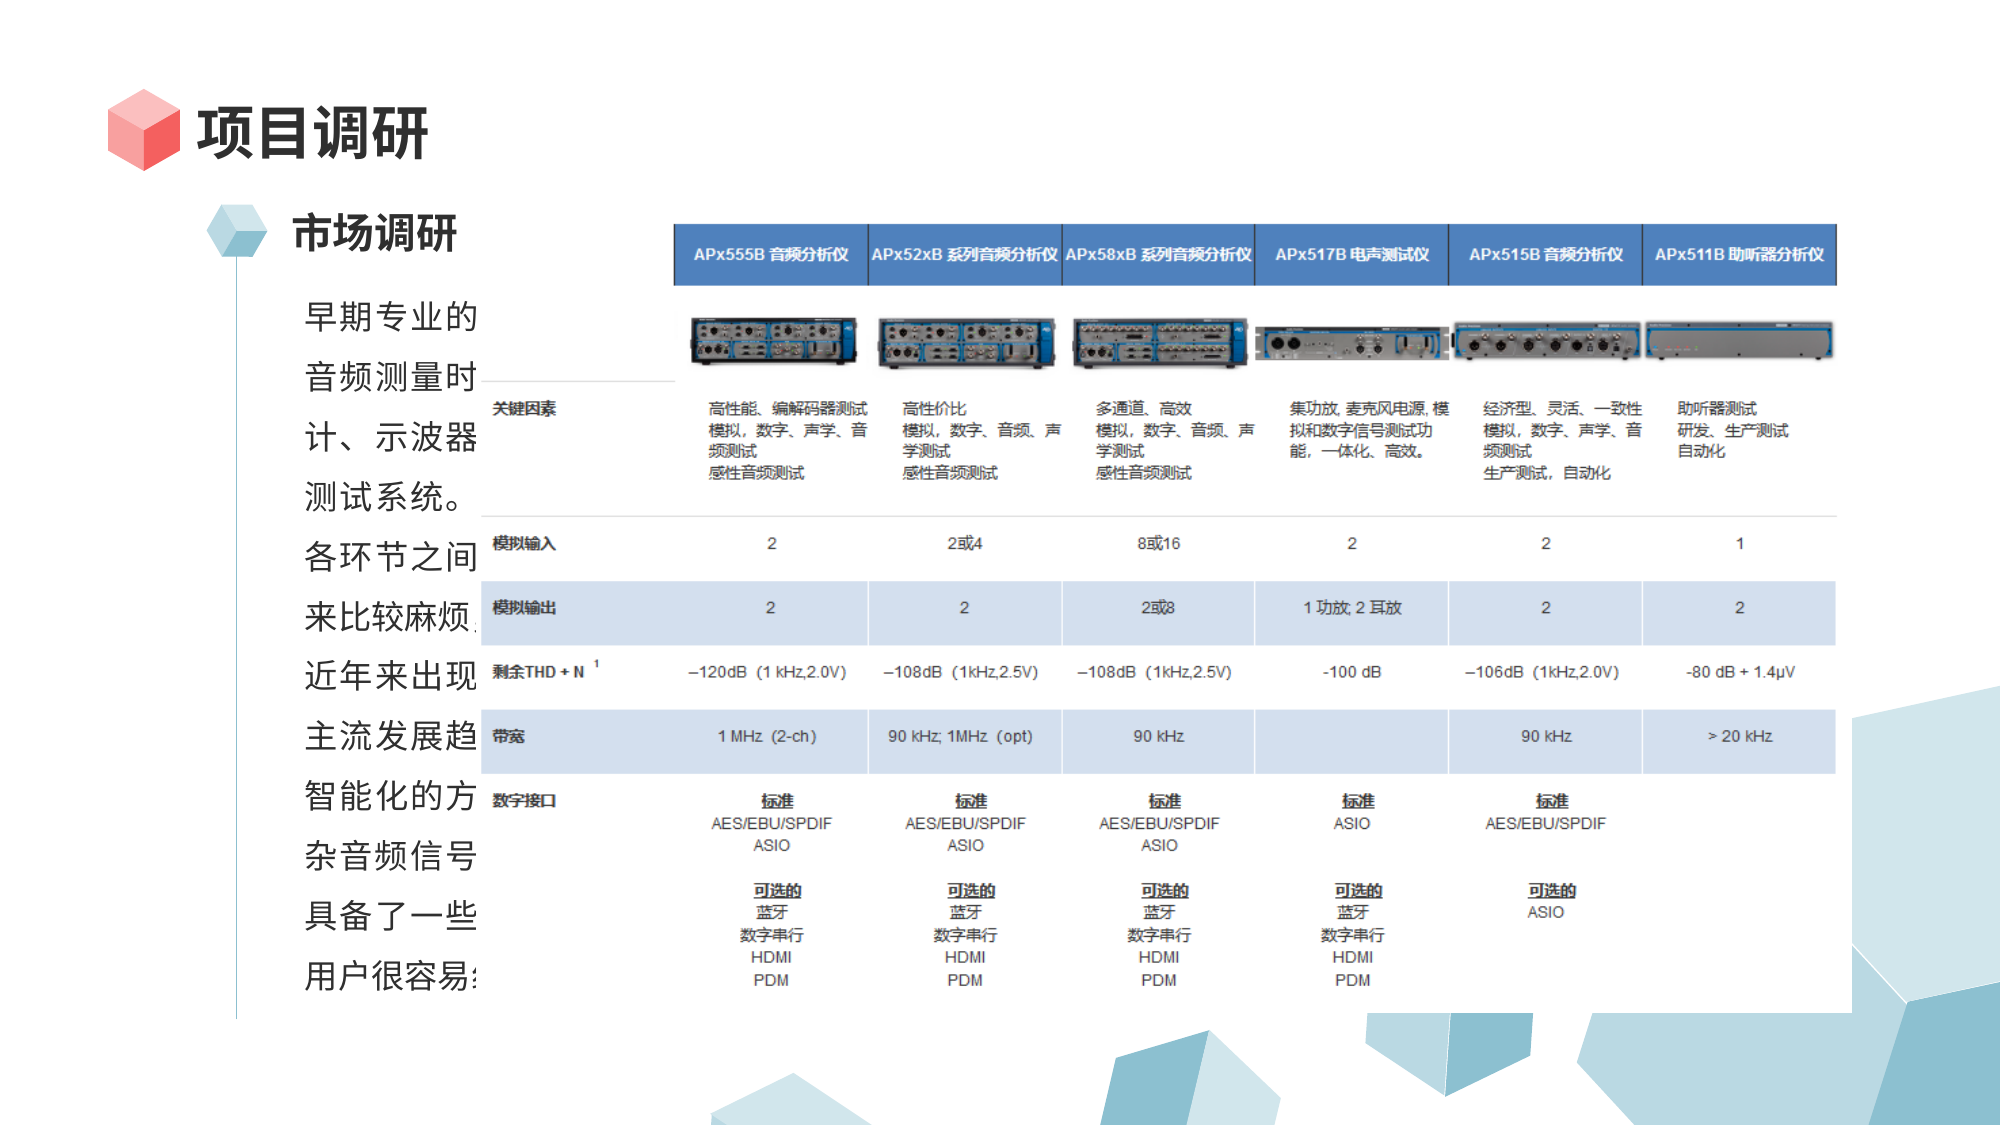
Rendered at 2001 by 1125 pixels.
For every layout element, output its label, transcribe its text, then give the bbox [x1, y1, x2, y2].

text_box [1599, 708, 2000, 1125]
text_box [1368, 1013, 1553, 1112]
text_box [708, 1081, 892, 1125]
title 项目调研 [196, 95, 1892, 167]
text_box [1075, 1019, 1269, 1125]
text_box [208, 204, 1194, 1044]
picture [476, 210, 1852, 1013]
